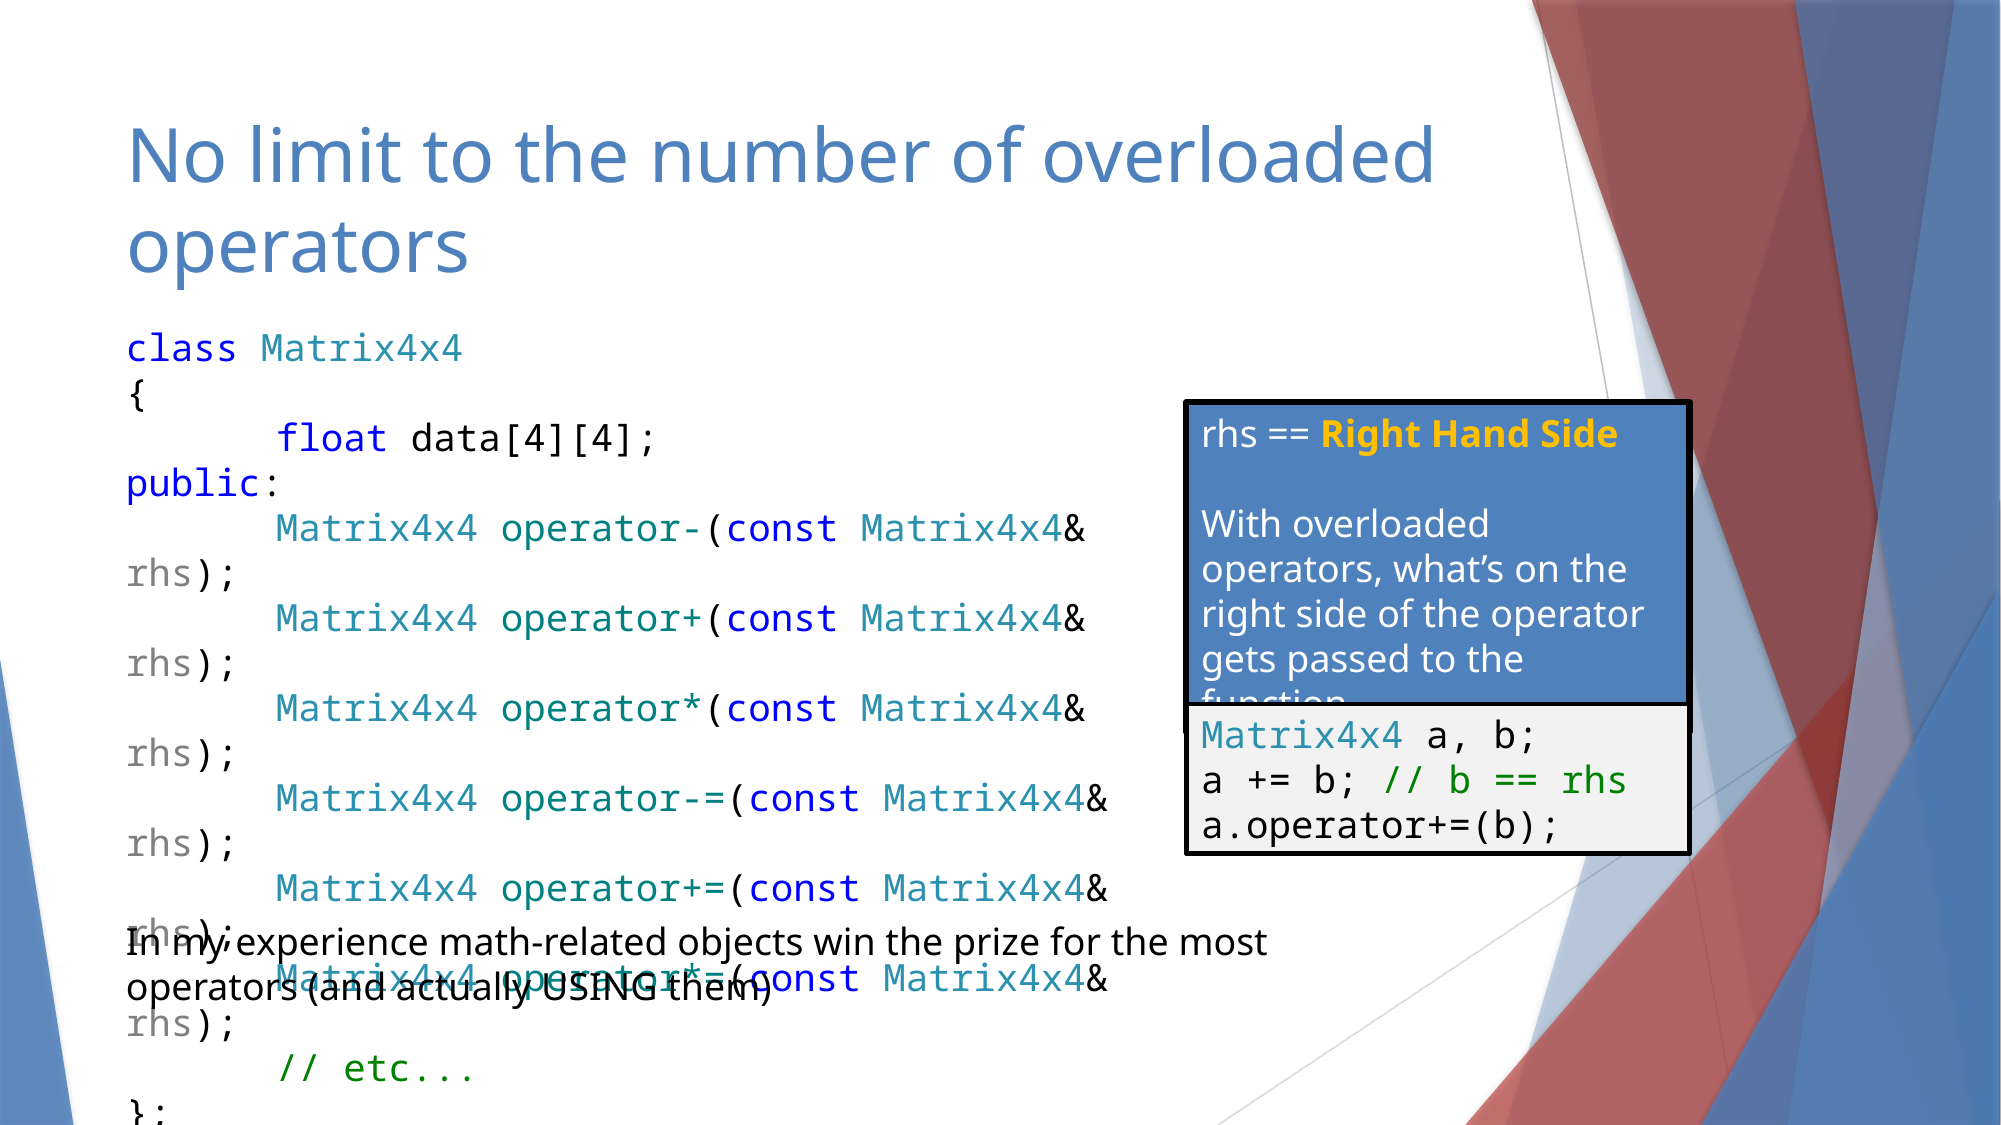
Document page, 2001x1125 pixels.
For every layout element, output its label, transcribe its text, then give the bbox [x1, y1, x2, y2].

text_box rhs == Right Hand Side With overloaded operators, what’s on the right side of the operator gets passed to the function [1186, 402, 1690, 704]
text_box class Matrix4x4 { float data[4][4]; public: Matrix4x4 operator-(const Matrix4x4& rhs); Matrix4x4 operator+(const Matrix4x4& rhs); Matrix4x4 operator*(const Matrix4x4& rhs); Matrix4x4 operator-=(const Matrix4x4& rhs); Matrix4x4 operator+=(const Matrix4x4& rhs); Matrix4x4 operator*=(const Matrix4x4& rhs); // etc... }; [111, 1016, 1157, 1125]
text_box In my experience math-related objects win the prize for the most operators (and actually USING them) [111, 910, 1319, 1016]
title No limit to the number of overloaded operators [111, 99, 1522, 260]
text_box class Matrix4x4 { float data[4][4]; public: Matrix4x4 operator-(const Matrix4x4& rhs); Matrix4x4 operator+(const Matrix4x4& rhs); Matrix4x4 operator*(const Matrix4x4& rhs); Matrix4x4 operator-=(const Matrix4x4& rhs); Matrix4x4 operator+=(const Matrix4x4& rhs); Matrix4x4 operator*=(const Matrix4x4& rhs); // etc... }; [111, 316, 1157, 910]
text_box Matrix4x4 a, b; a += b; // b == rhs a.operator+=(b); [1186, 704, 1690, 854]
